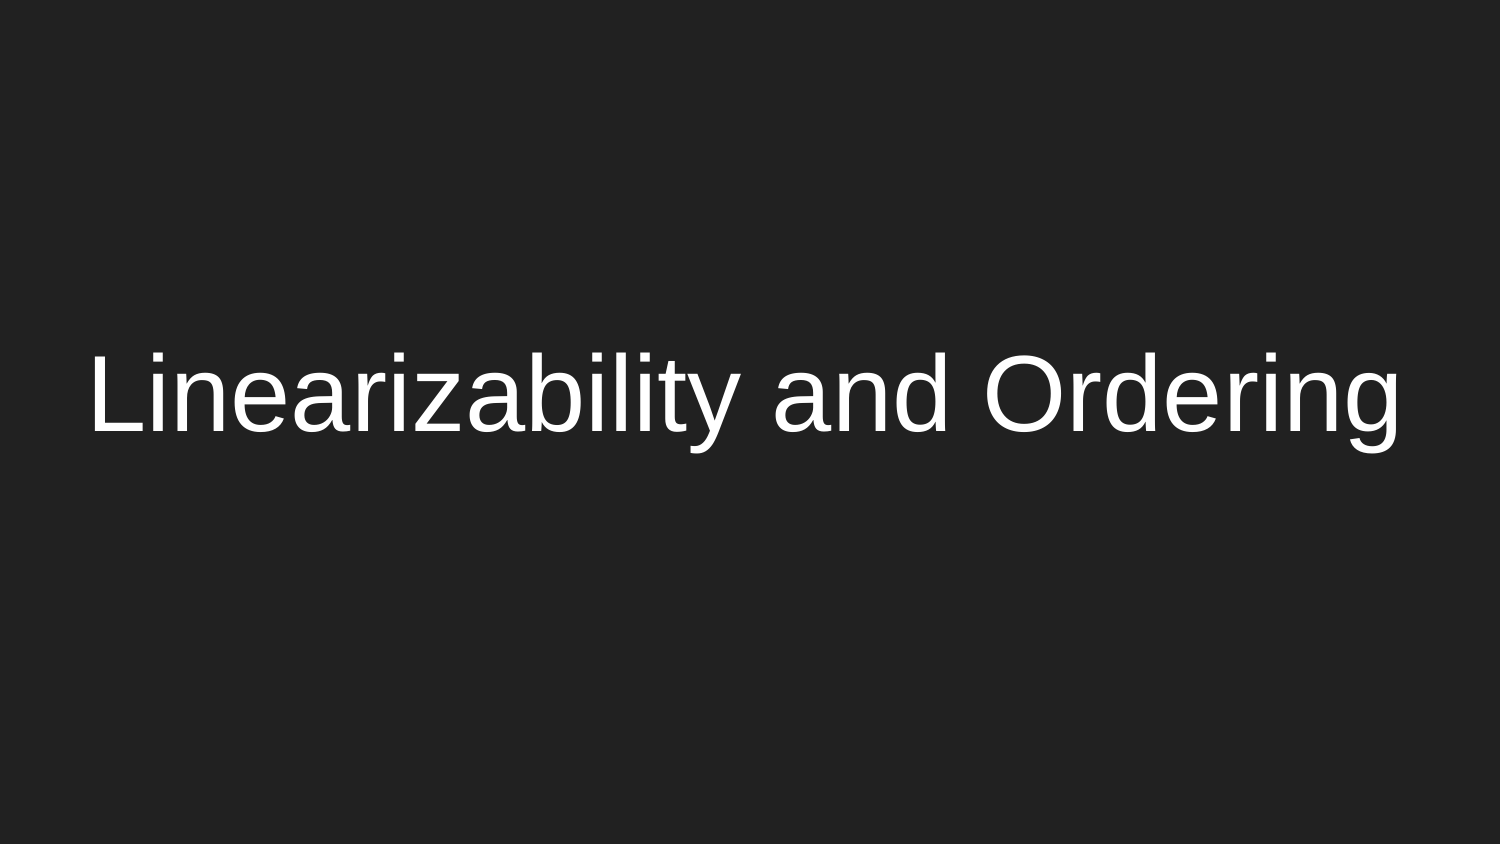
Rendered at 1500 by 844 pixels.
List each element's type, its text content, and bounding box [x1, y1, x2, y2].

title Linearizability and Ordering [46, 253, 1445, 591]
